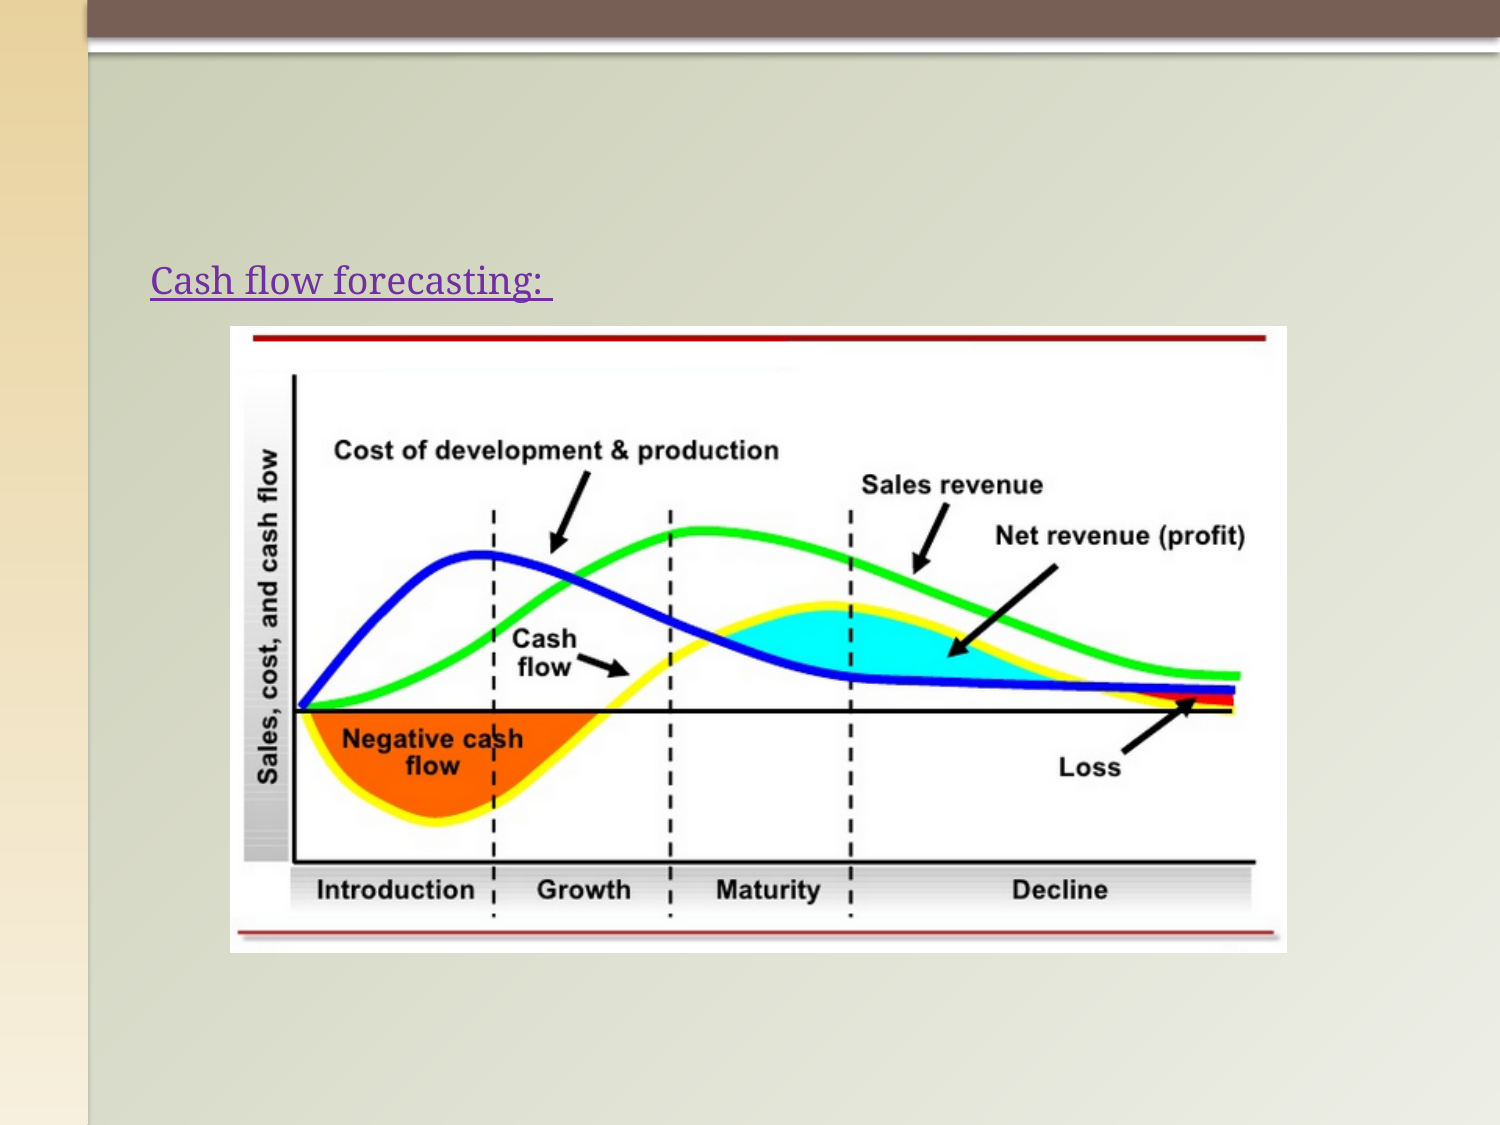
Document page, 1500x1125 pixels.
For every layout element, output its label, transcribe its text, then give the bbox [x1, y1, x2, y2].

picture [229, 325, 1287, 954]
text_box Cash flow forecasting: [135, 249, 568, 310]
